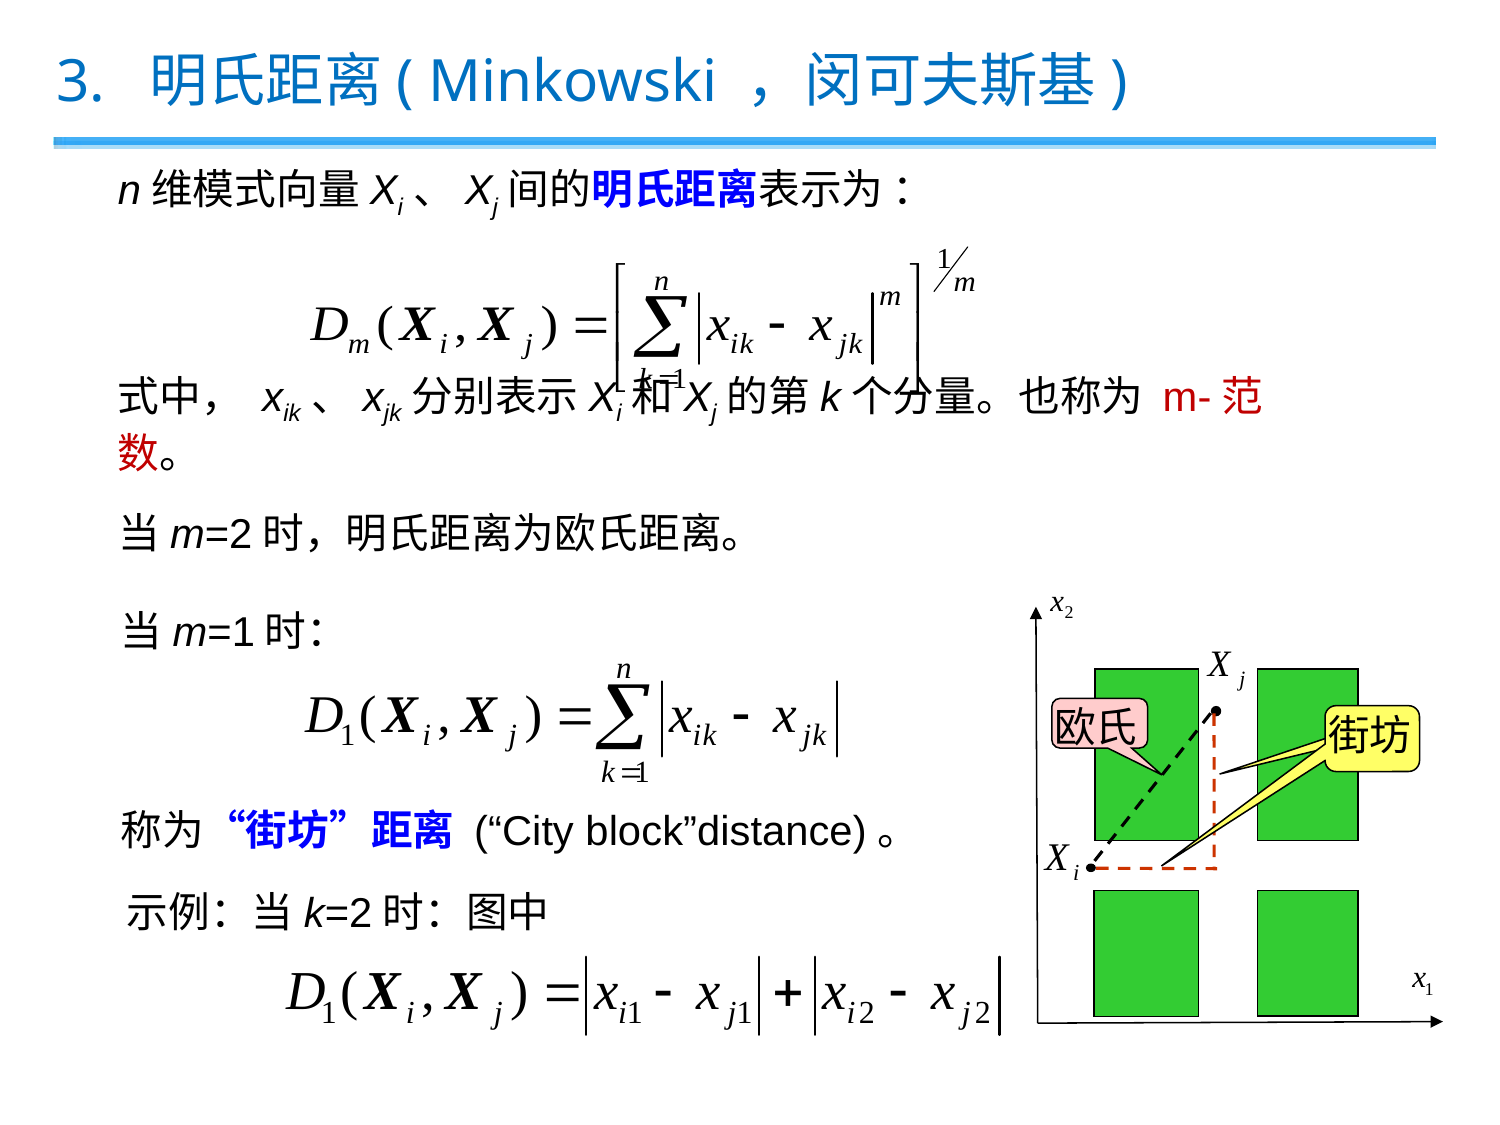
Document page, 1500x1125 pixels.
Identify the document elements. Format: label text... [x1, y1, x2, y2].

list 3. 明氏距离( Minkowski ，闵可夫斯基) [41, 31, 1459, 126]
picture [53, 137, 1436, 149]
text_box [1324, 705, 1420, 772]
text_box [105, 576, 914, 855]
text_box 示例：当k=2时：图中 [111, 863, 573, 943]
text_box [300, 237, 988, 404]
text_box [275, 945, 1015, 1047]
text_box 当m=2时，明氏距离为欧氏距离。 [103, 499, 1171, 564]
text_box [1035, 579, 1444, 1024]
text_box n维模式向量Xi、Xj间的明氏距离表示为 ： 式中， xik、xjk分别表示Xi和Xj的第k个分量。也称为 m-范数。 [103, 155, 1286, 485]
